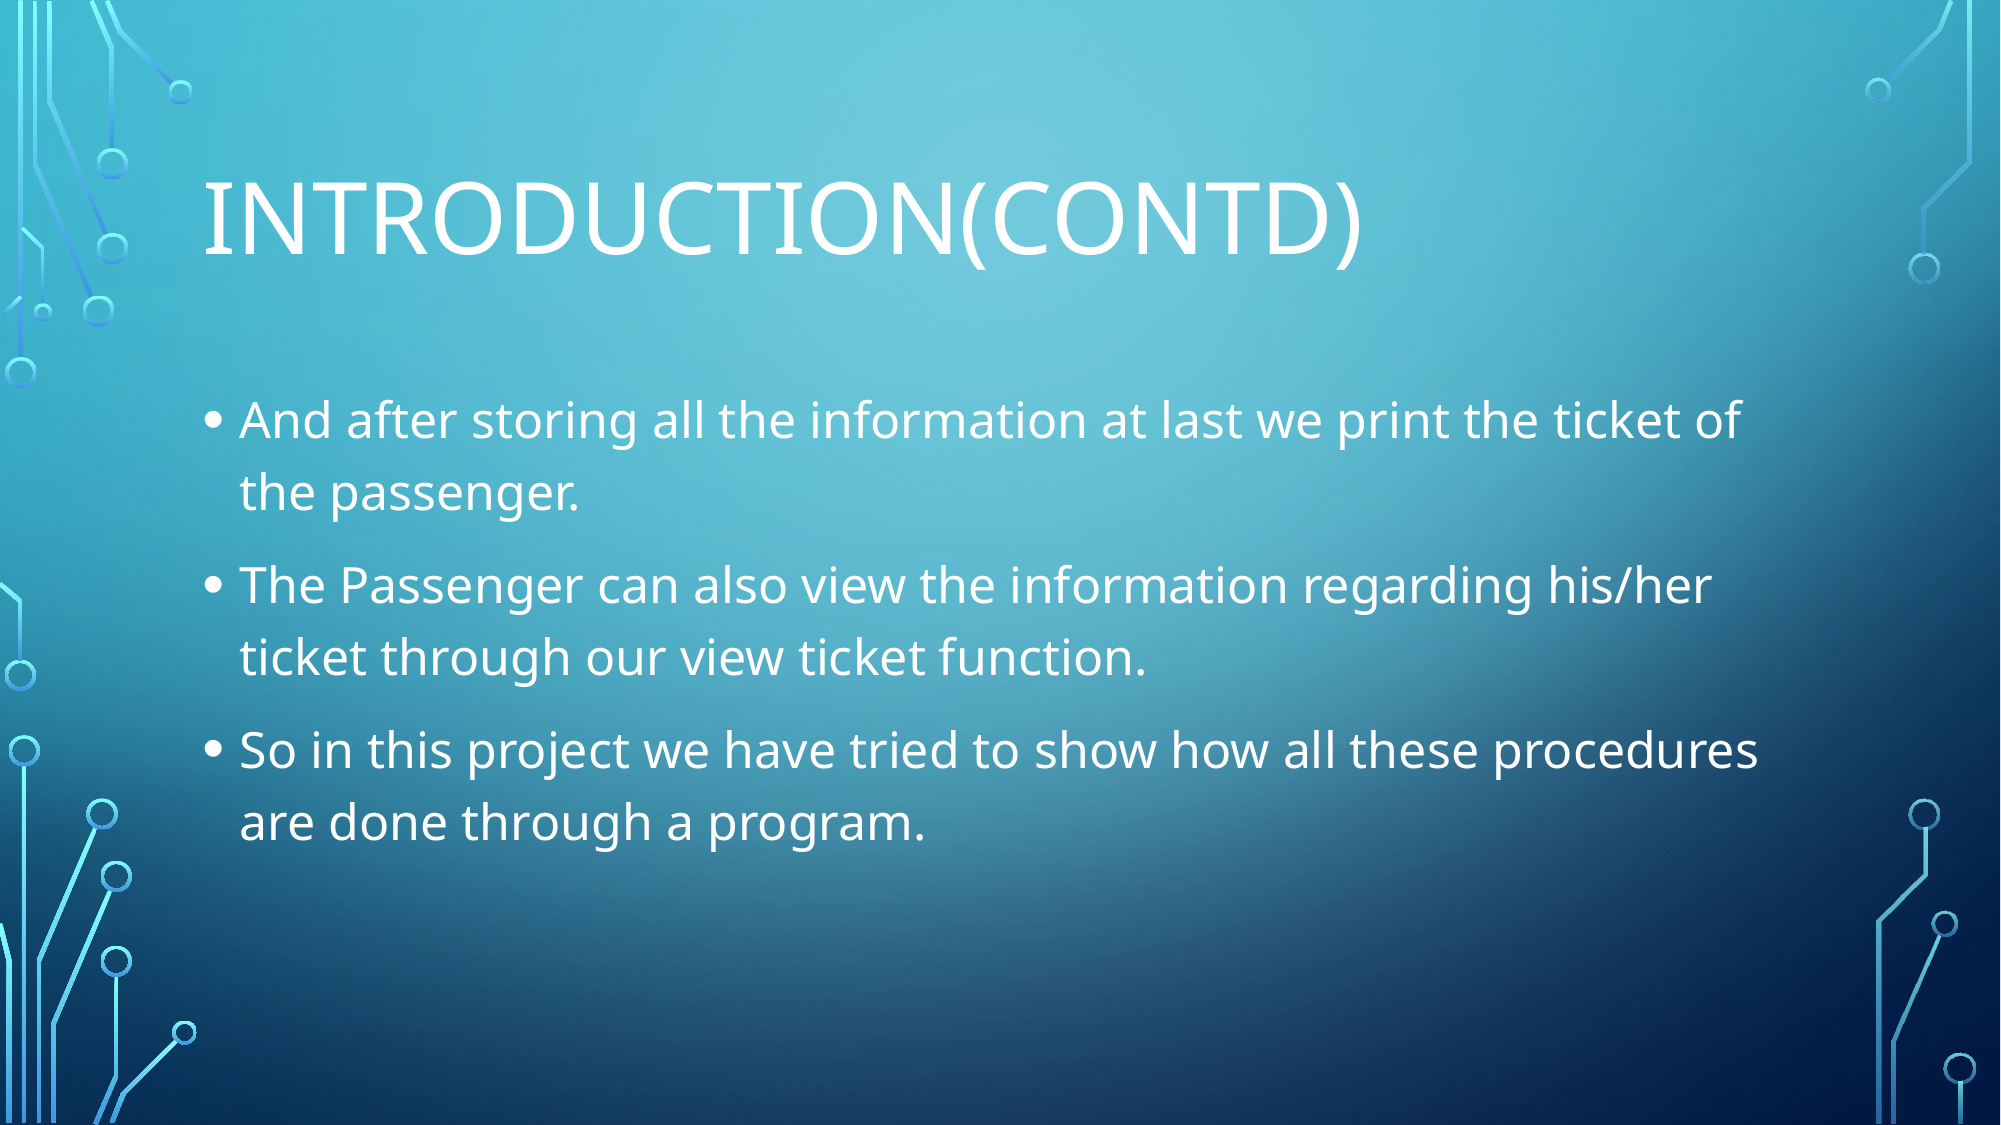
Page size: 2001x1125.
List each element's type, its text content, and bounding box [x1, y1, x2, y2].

list And after storing all the information at last we print the ticket of the passenger. The Passenger can also view the information regarding his/her ticket through our view ticket function. So in this project we have tried to show how all these procedures are done through a program. [187, 369, 1813, 950]
title INTRODUCTION(CONTD) [187, 101, 1813, 344]
